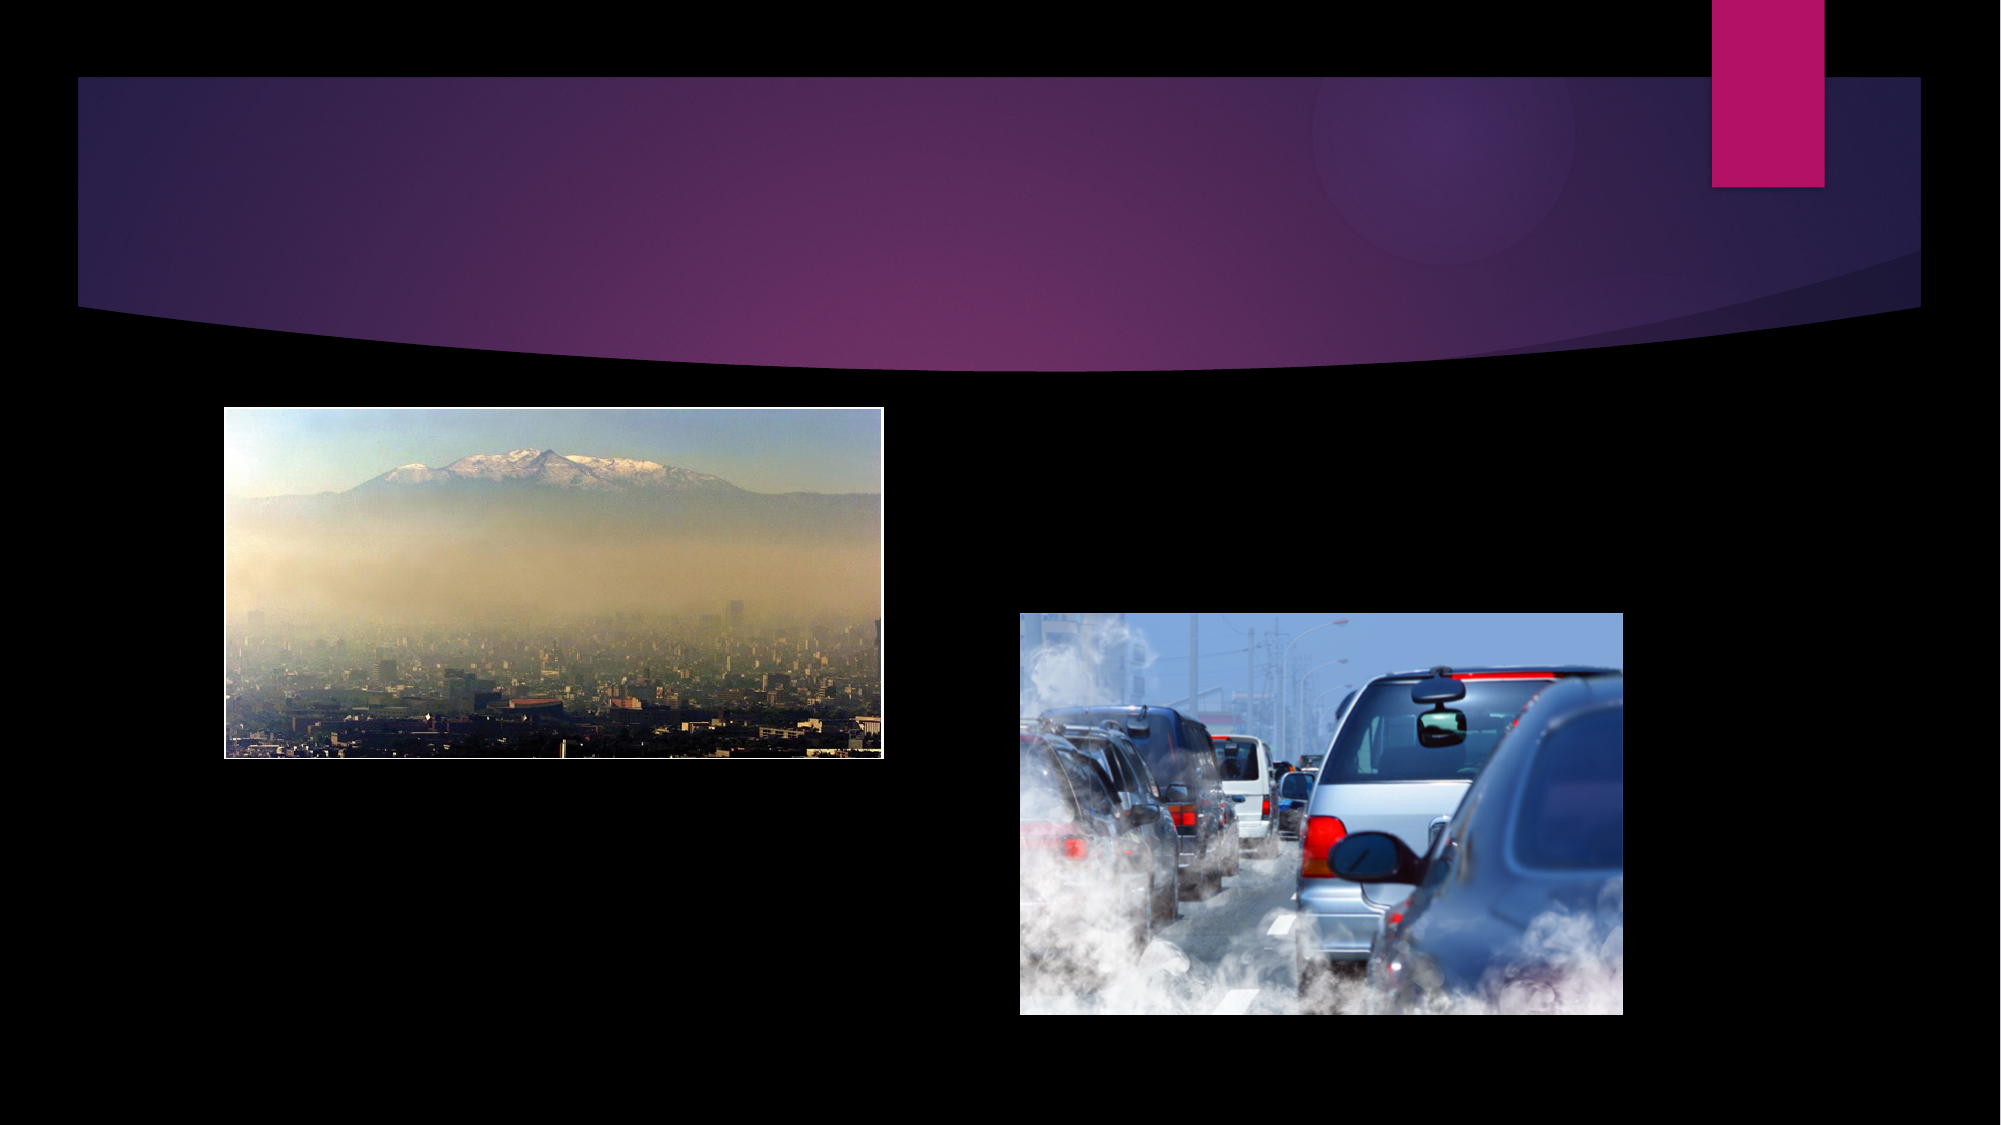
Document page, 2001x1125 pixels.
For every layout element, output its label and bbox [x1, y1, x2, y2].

picture [224, 407, 885, 759]
list [1020, 613, 1623, 1016]
